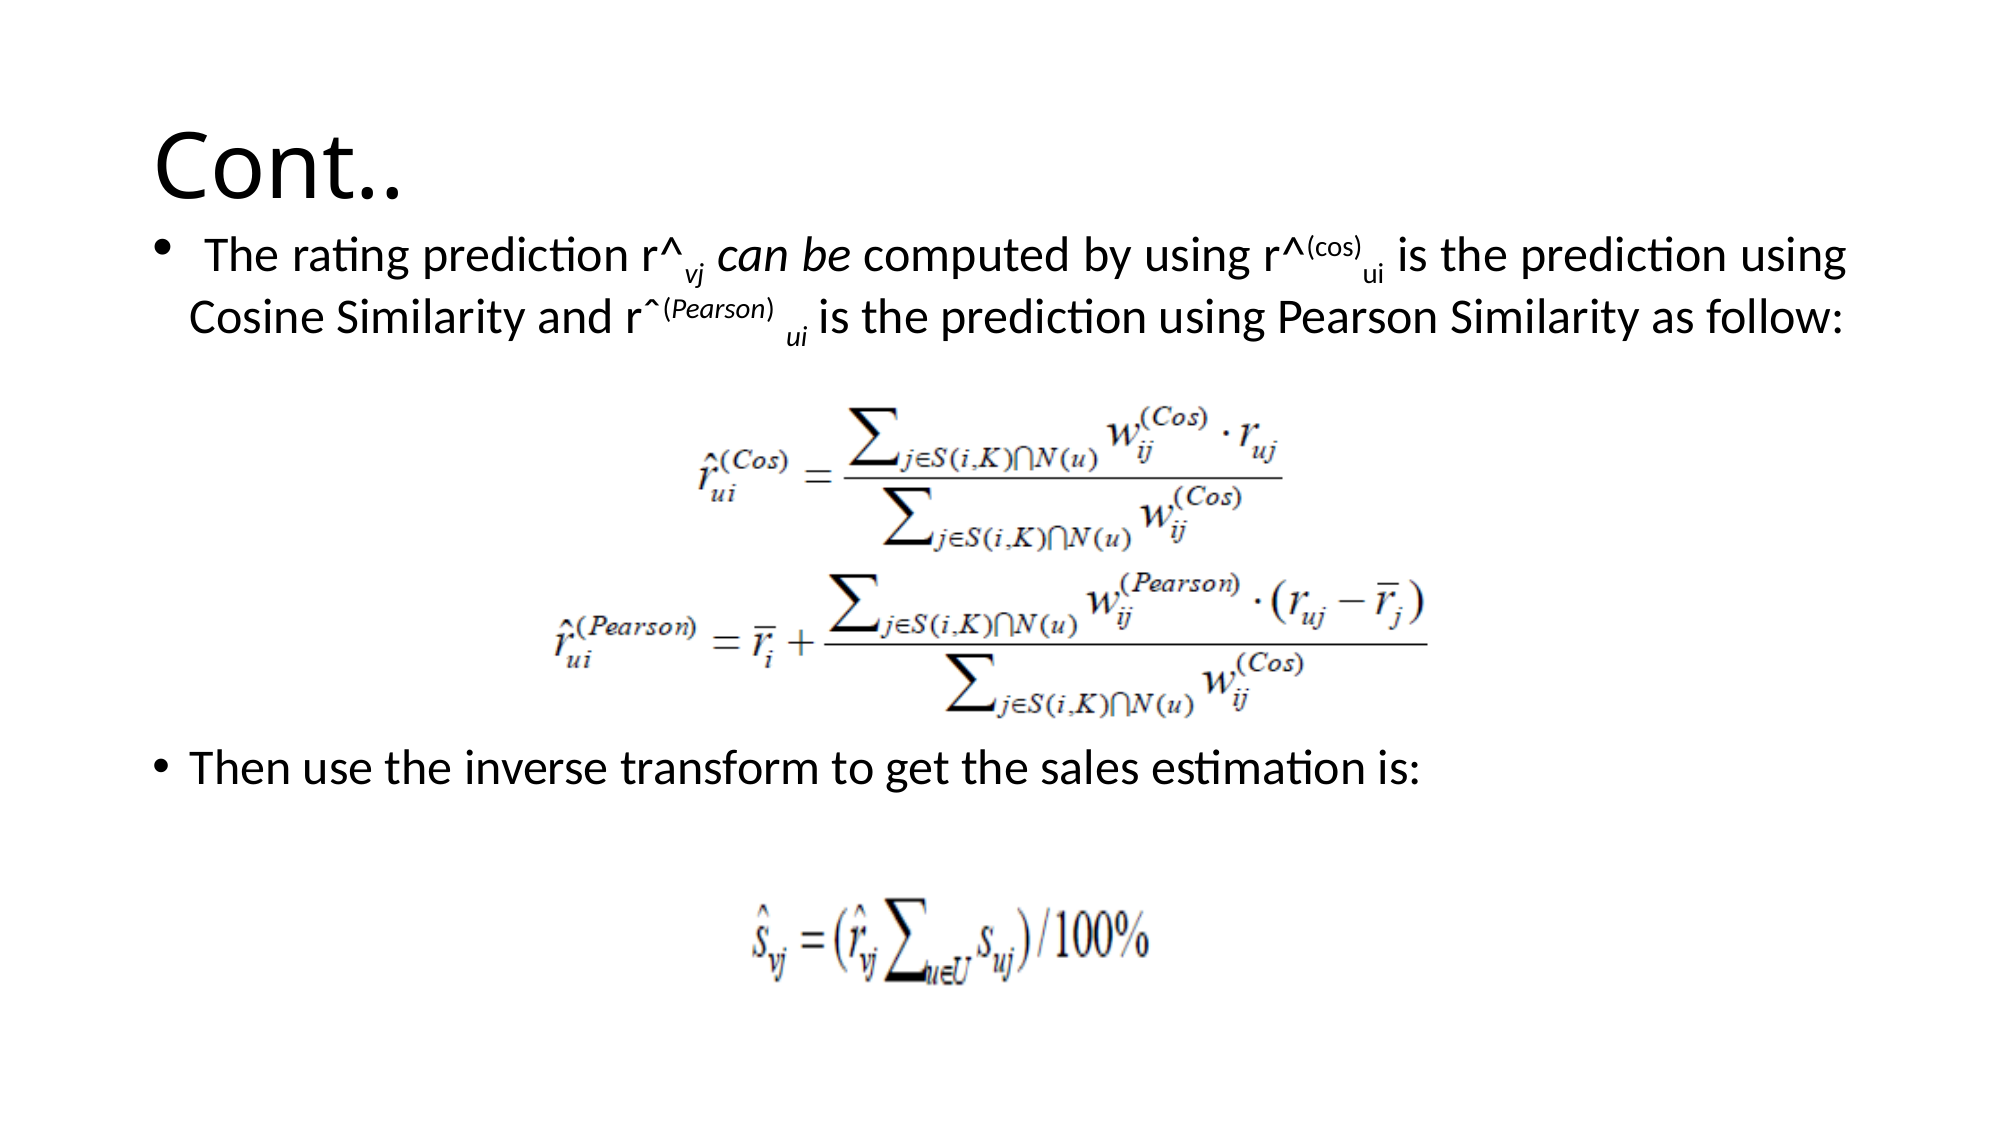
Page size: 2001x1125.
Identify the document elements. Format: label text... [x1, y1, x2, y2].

picture [531, 391, 1444, 734]
picture [742, 872, 1165, 1007]
title Cont.. [137, 59, 1863, 208]
list The rating prediction r^vj can be computed by using r^(cos)ui is the prediction using Cosine Similarity and rˆ(Pearson) ui is the prediction using Pearson Similarity as follow: Then use the inverse transform to get the sales estimation is: [137, 208, 1863, 1067]
